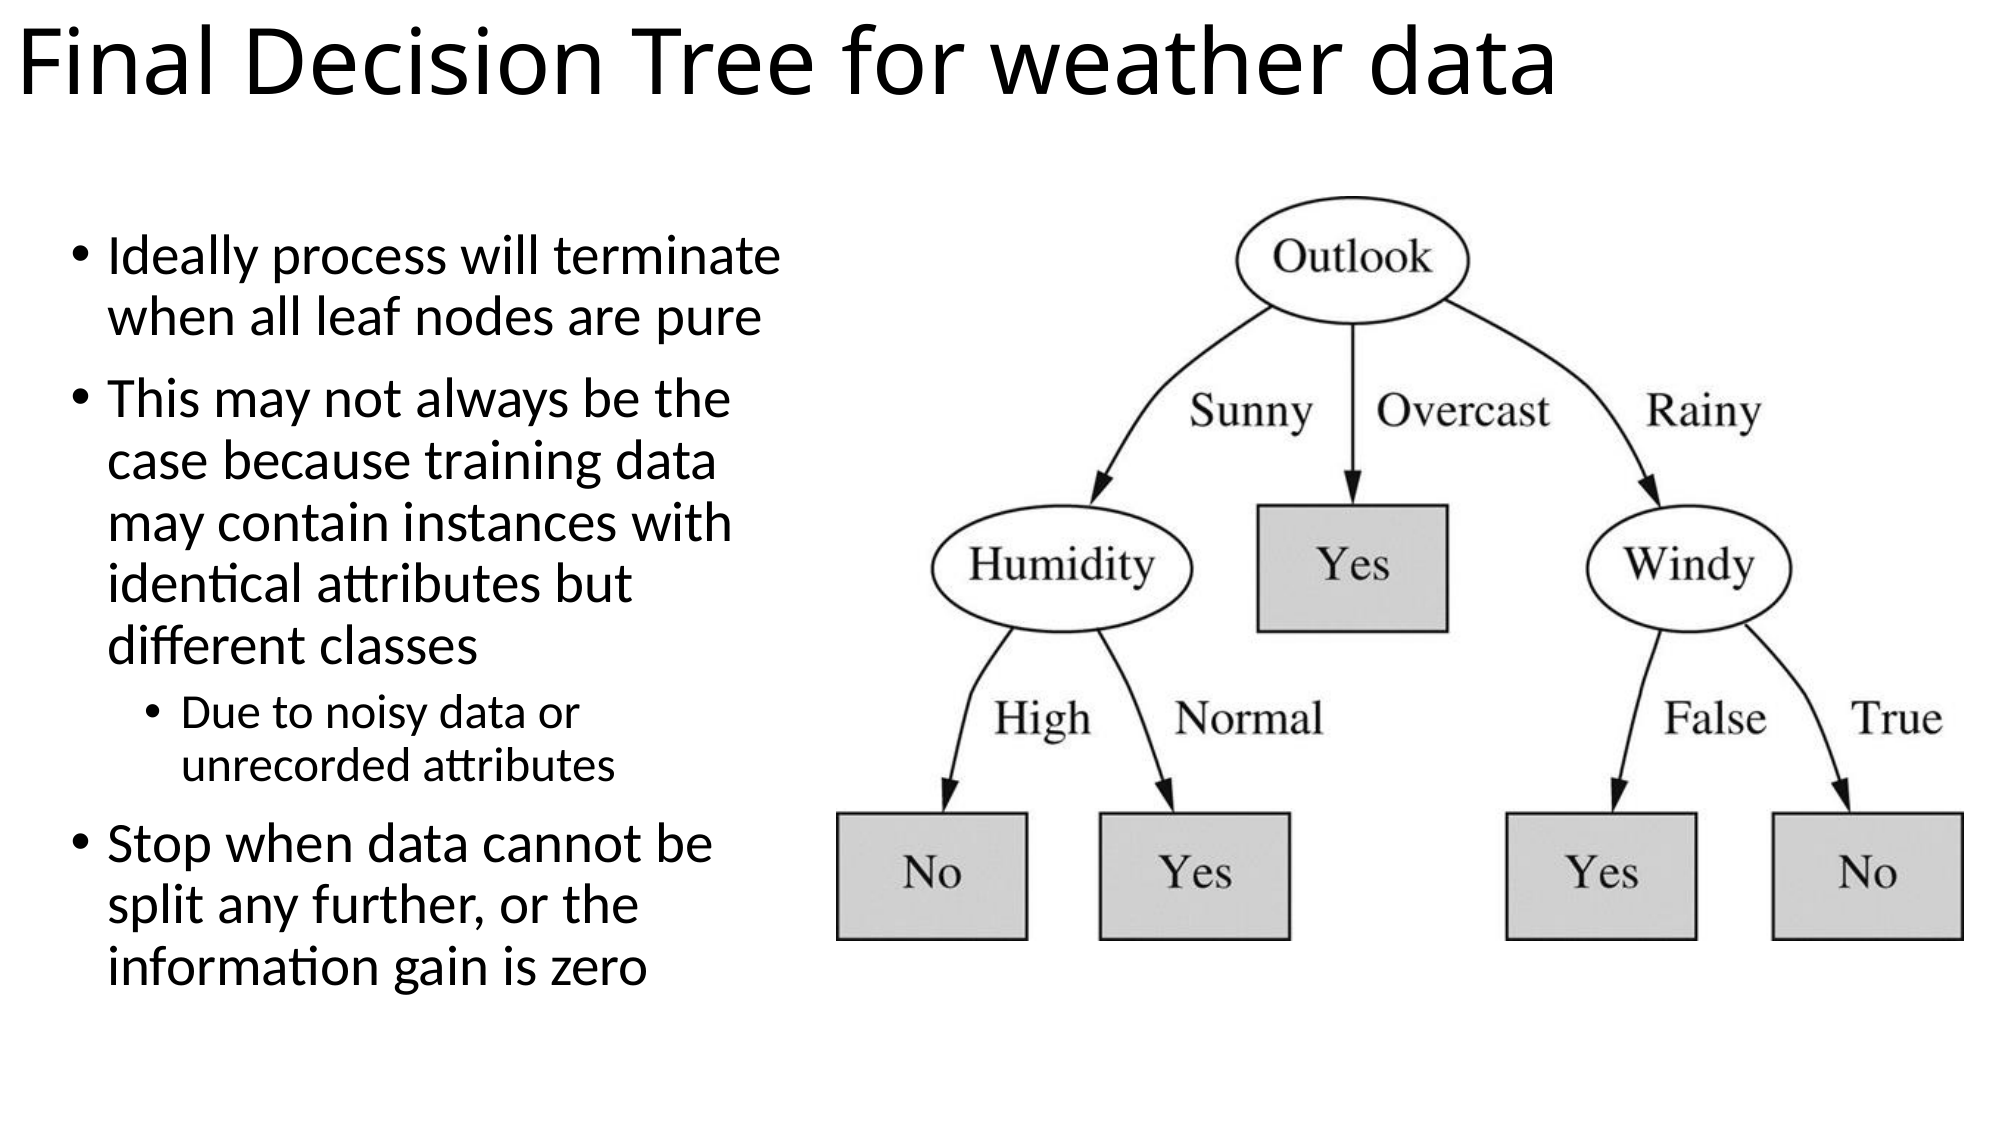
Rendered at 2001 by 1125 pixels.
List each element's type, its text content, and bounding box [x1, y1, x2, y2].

title Final Decision Tree for weather data [0, 0, 1755, 130]
picture [836, 196, 1964, 941]
list Ideally process will terminate when all leaf nodes are pure This may not always be the case because training data may contain instances with identical attributes but different classes Due to noisy data or unrecorded attributes Stop when data cannot be split any further, or the information gain is zero [55, 217, 800, 1053]
